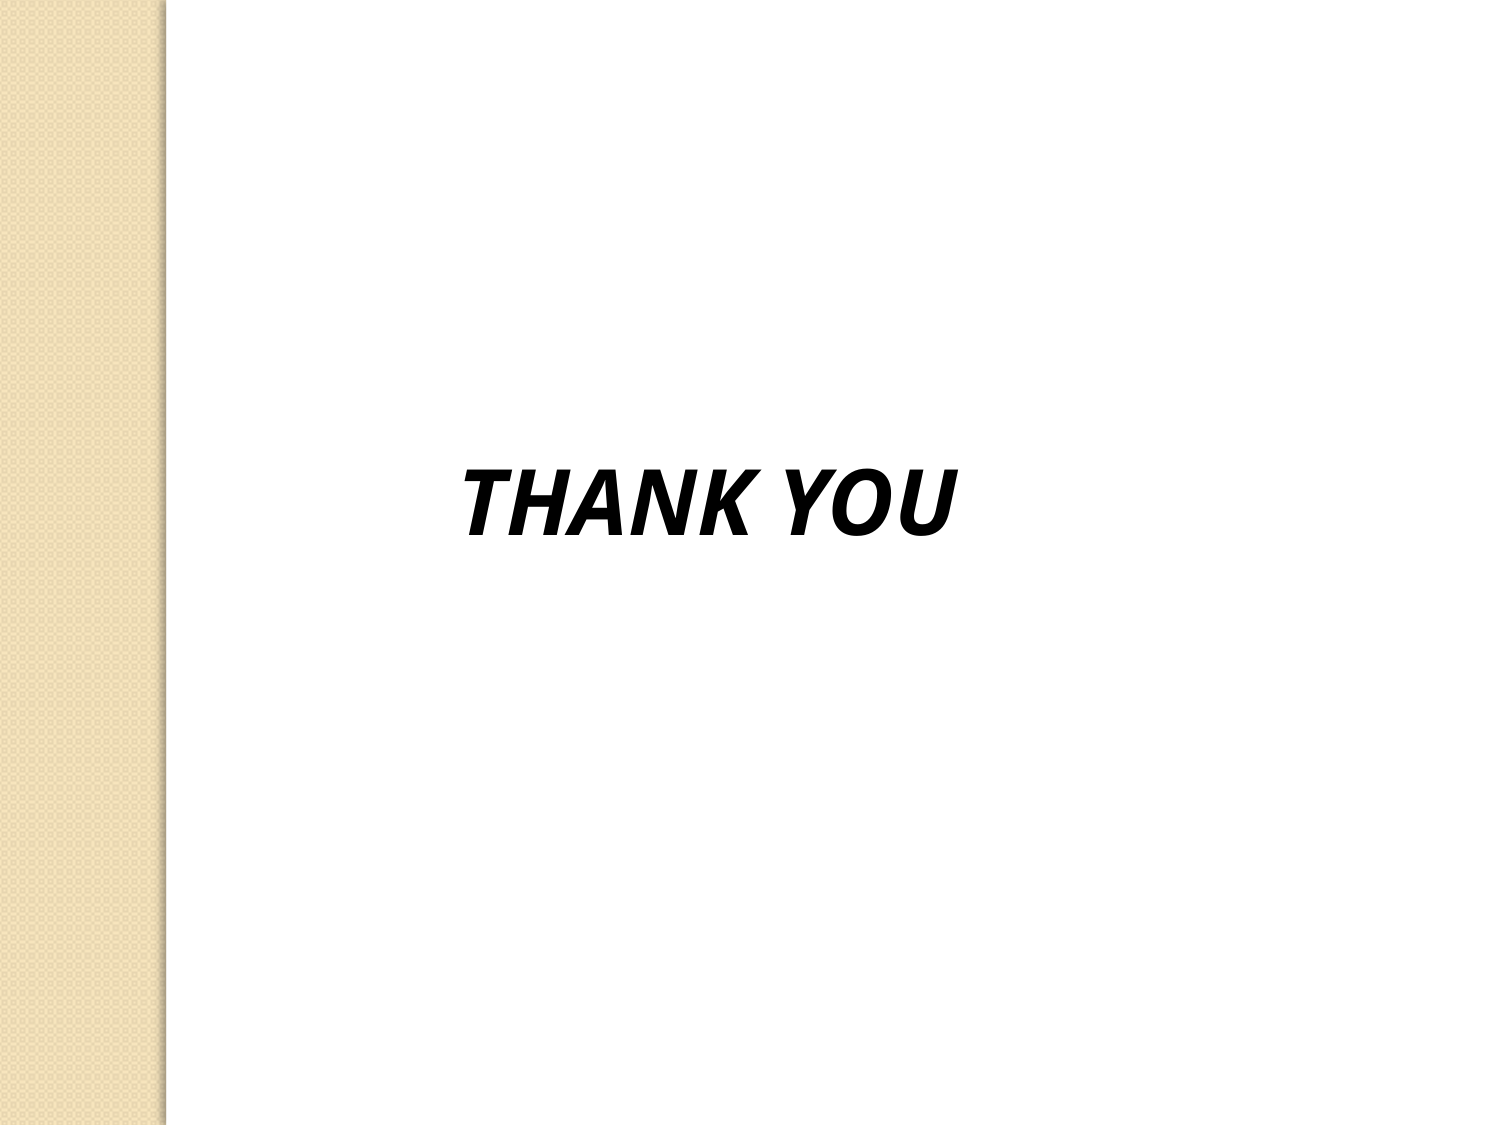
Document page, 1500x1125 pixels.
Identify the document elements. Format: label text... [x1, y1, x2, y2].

text_box THANK YOU [442, 436, 1164, 561]
